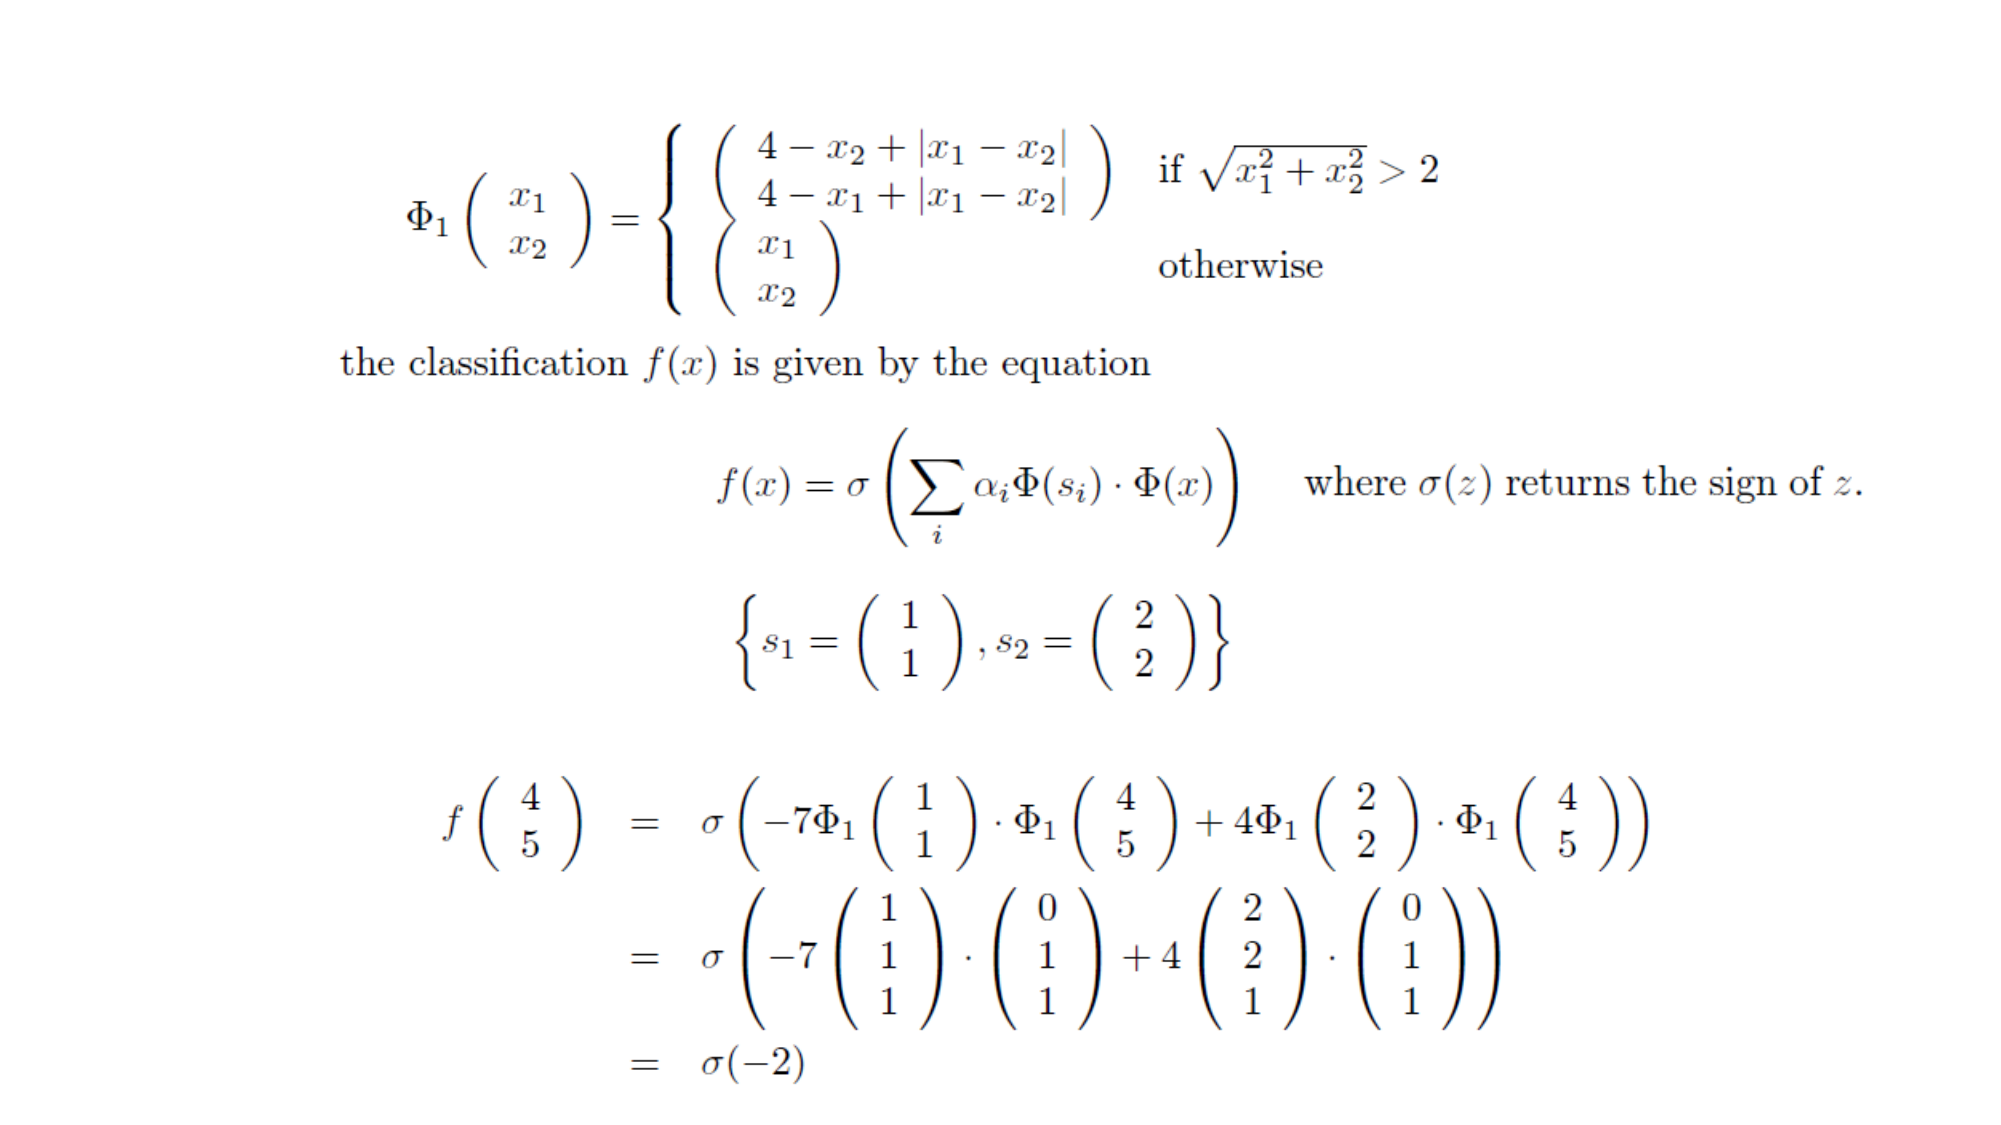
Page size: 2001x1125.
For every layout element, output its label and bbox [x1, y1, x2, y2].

picture [358, 90, 1513, 327]
picture [1298, 449, 1866, 506]
picture [331, 342, 1276, 558]
picture [403, 721, 1686, 1125]
picture [715, 572, 1239, 710]
